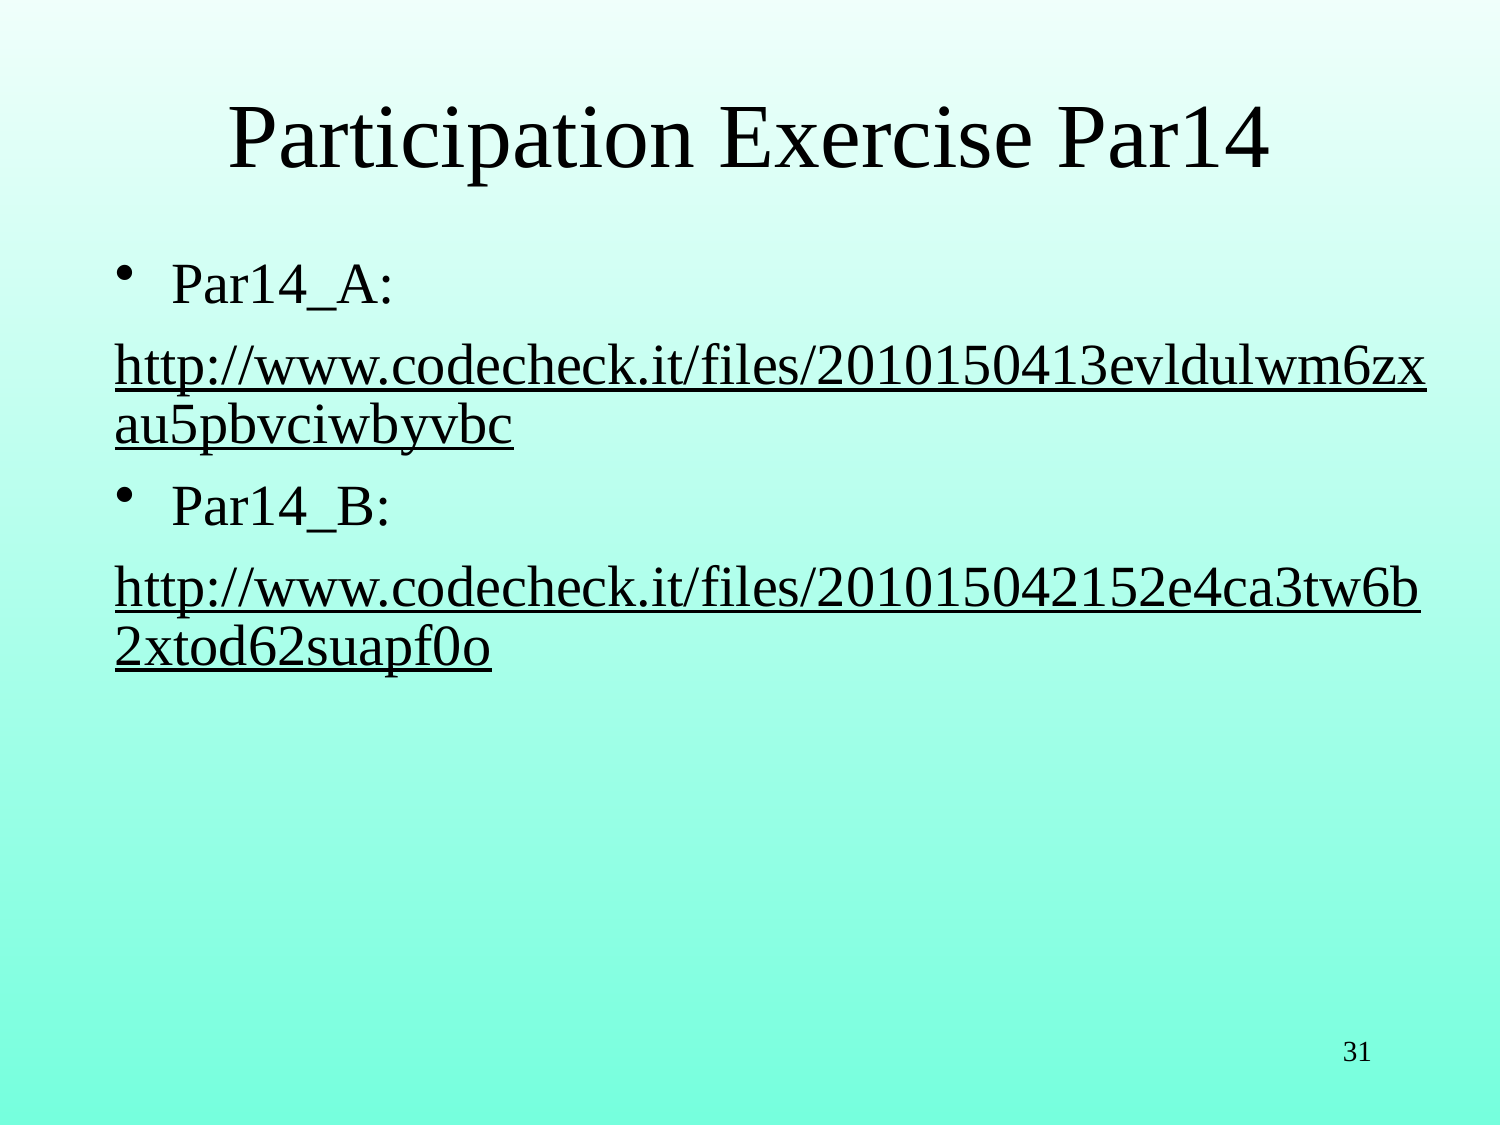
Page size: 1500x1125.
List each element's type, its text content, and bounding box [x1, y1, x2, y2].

slide_number 31 [1074, 1024, 1388, 1101]
list Par14_A: http://www.codecheck.it/files/2010150413evldulwm6zxau5pbvciwbyvbc Par14_B: http://www.codecheck.it/files/201015042152e4ca3tw6b2xtod62suapf0o [99, 237, 1450, 913]
title Participation Exercise Par14 [112, 37, 1388, 225]
